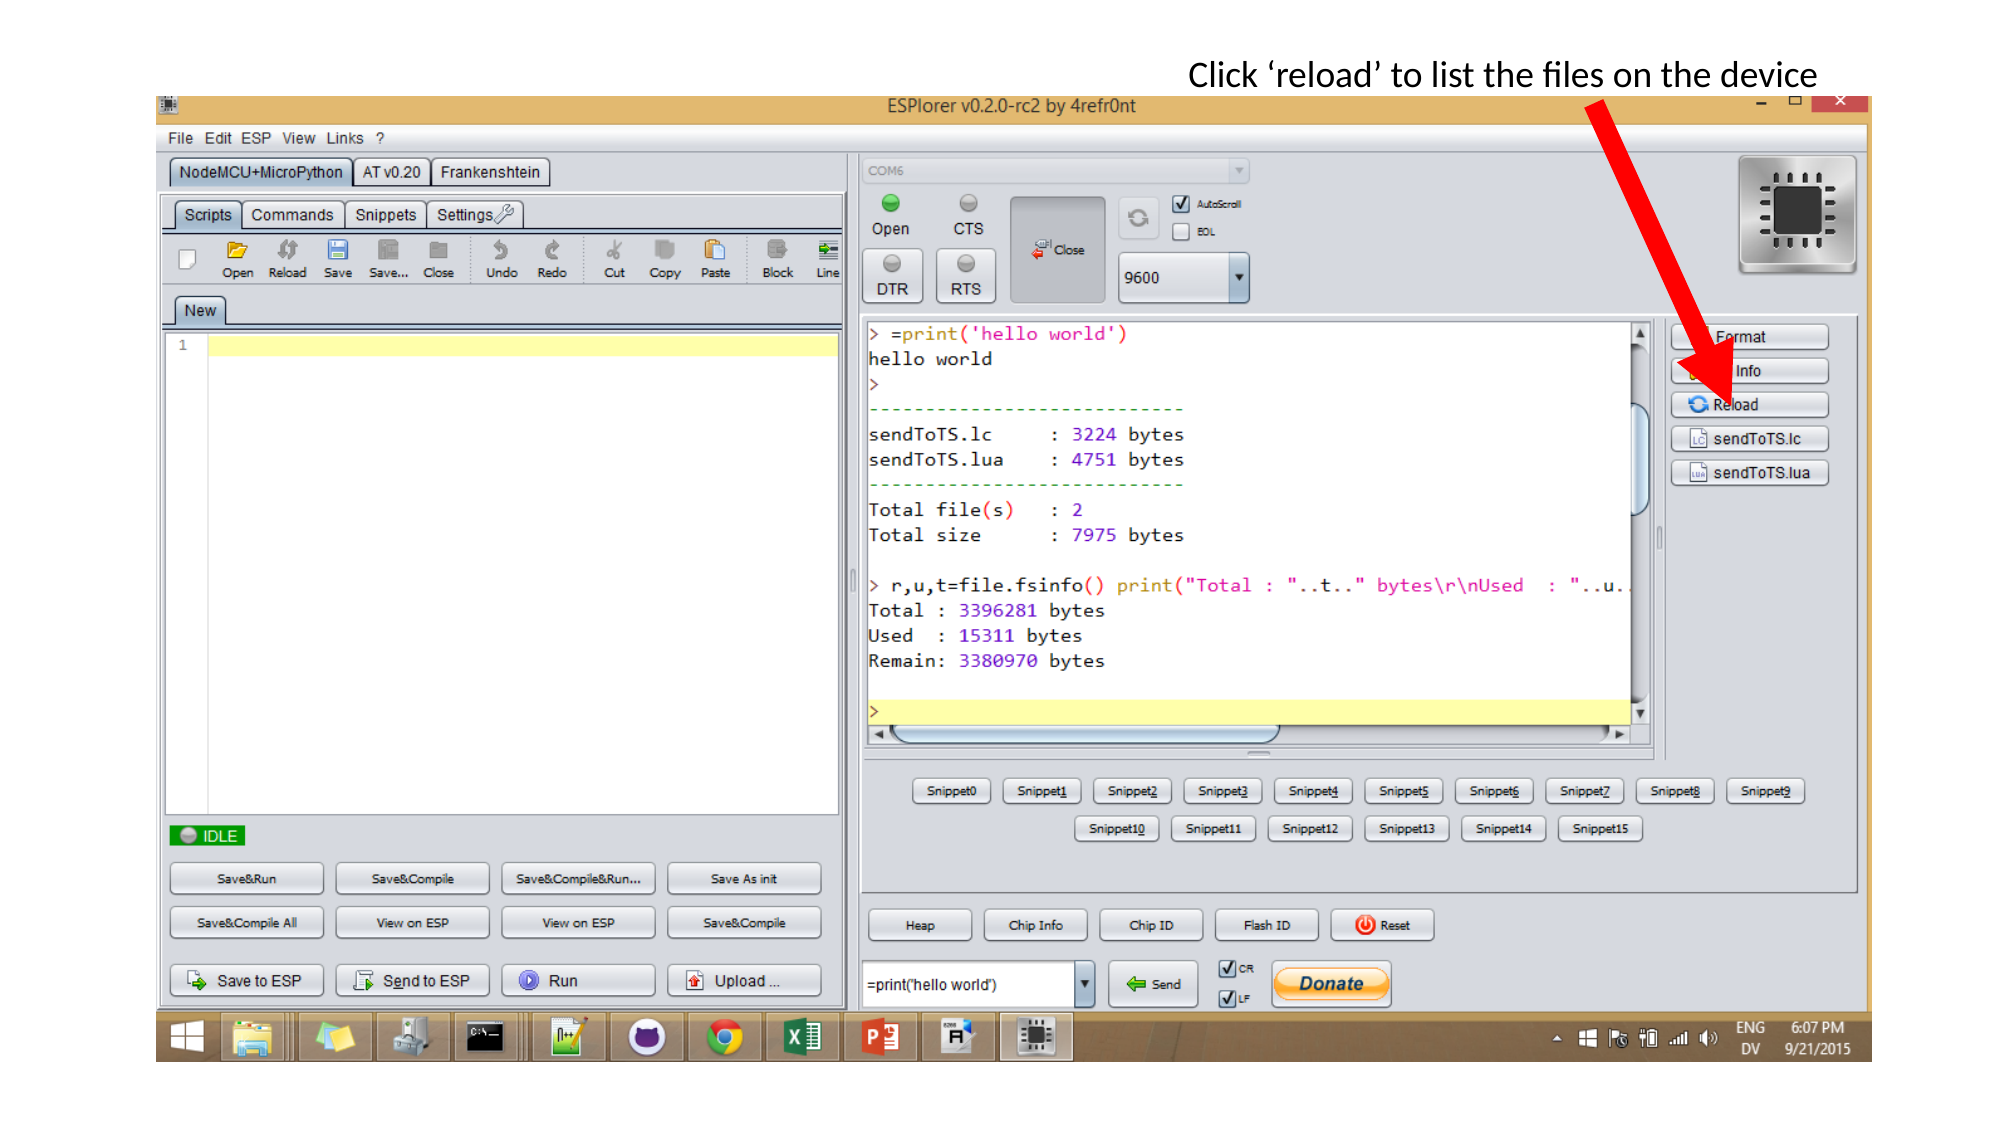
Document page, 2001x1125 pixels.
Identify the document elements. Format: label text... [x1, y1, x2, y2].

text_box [1593, 103, 1732, 407]
text_box Click ‘reload’ to list the files on the device [1173, 42, 1834, 96]
picture [156, 96, 1872, 1062]
